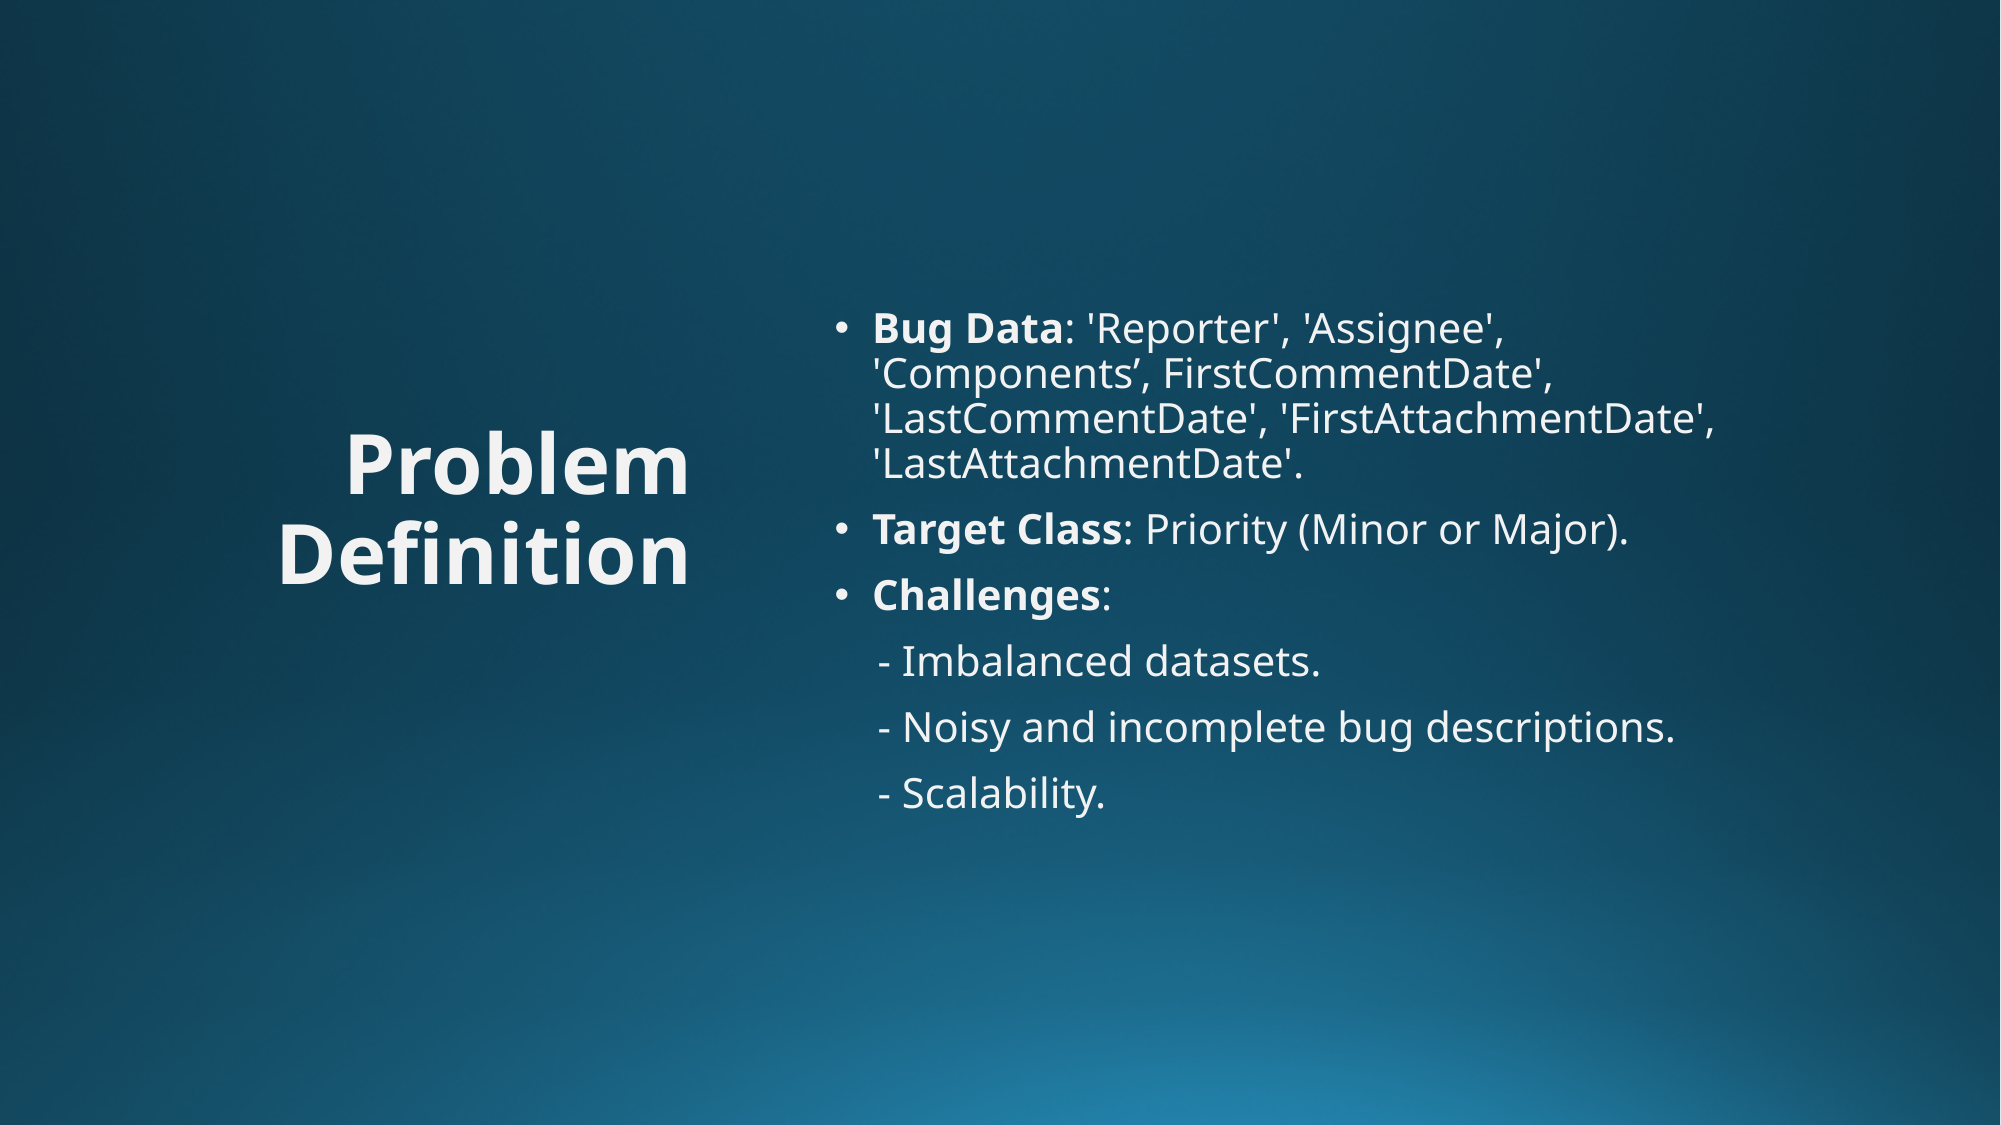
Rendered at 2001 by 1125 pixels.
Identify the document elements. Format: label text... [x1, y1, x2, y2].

title Problem Definition [137, 183, 708, 942]
list Bug Data: 'Reporter', 'Assignee', 'Components’, FirstCommentDate', 'LastCommentDate', 'FirstAttachmentDate', 'LastAttachmentDate'. Target Class: Priority (Minor or Major). Challenges: - Imbalanced datasets. - Noisy and incomplete bug descriptions. - Scalability. [819, 183, 1757, 942]
picture [0, 0, 2001, 1125]
